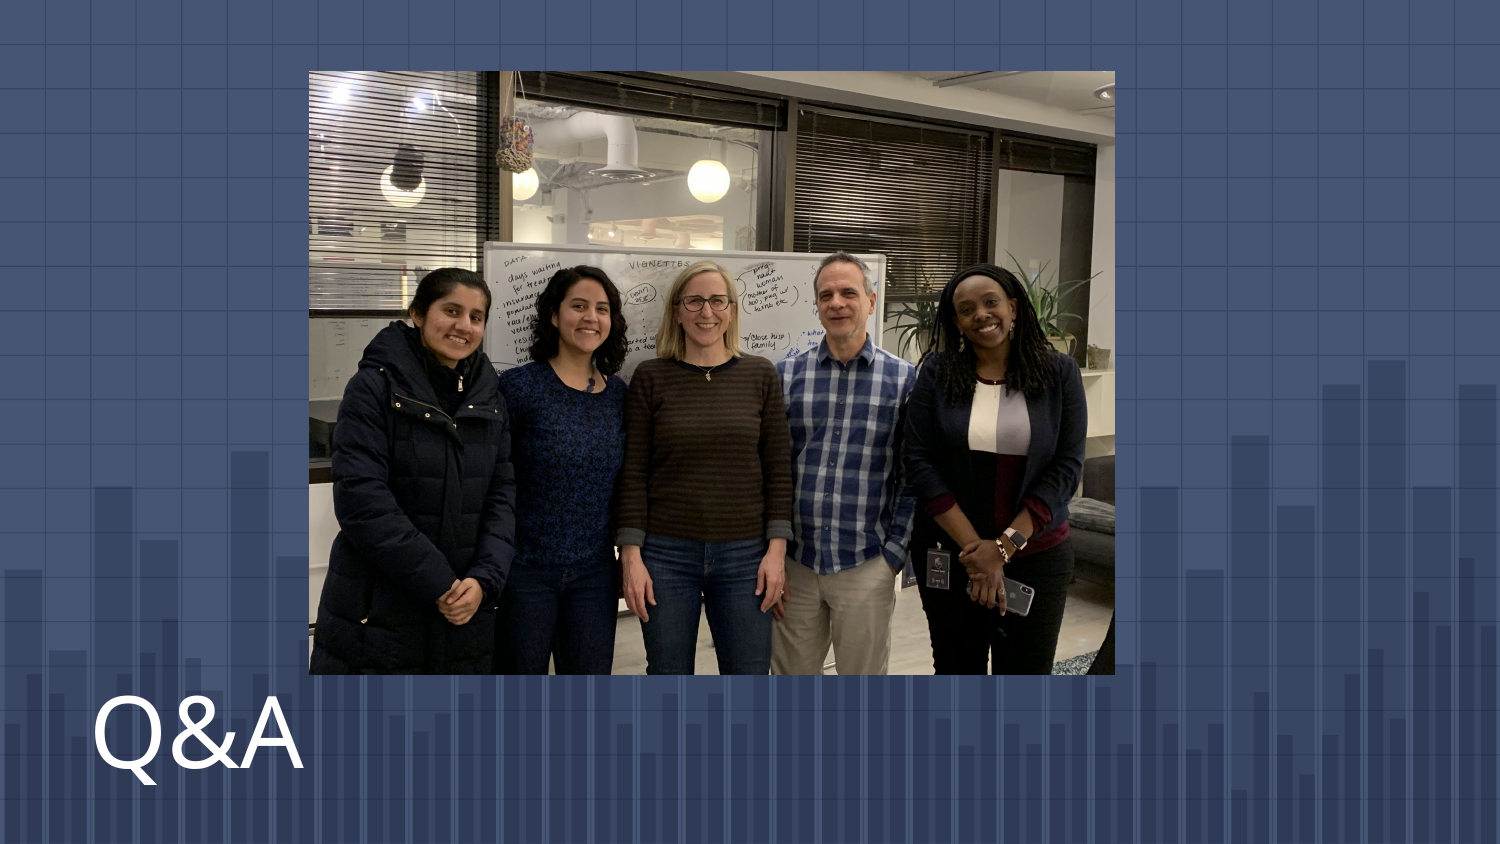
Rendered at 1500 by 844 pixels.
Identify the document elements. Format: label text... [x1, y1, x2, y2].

picture [309, 70, 1115, 675]
title Q&A [74, 653, 1350, 844]
